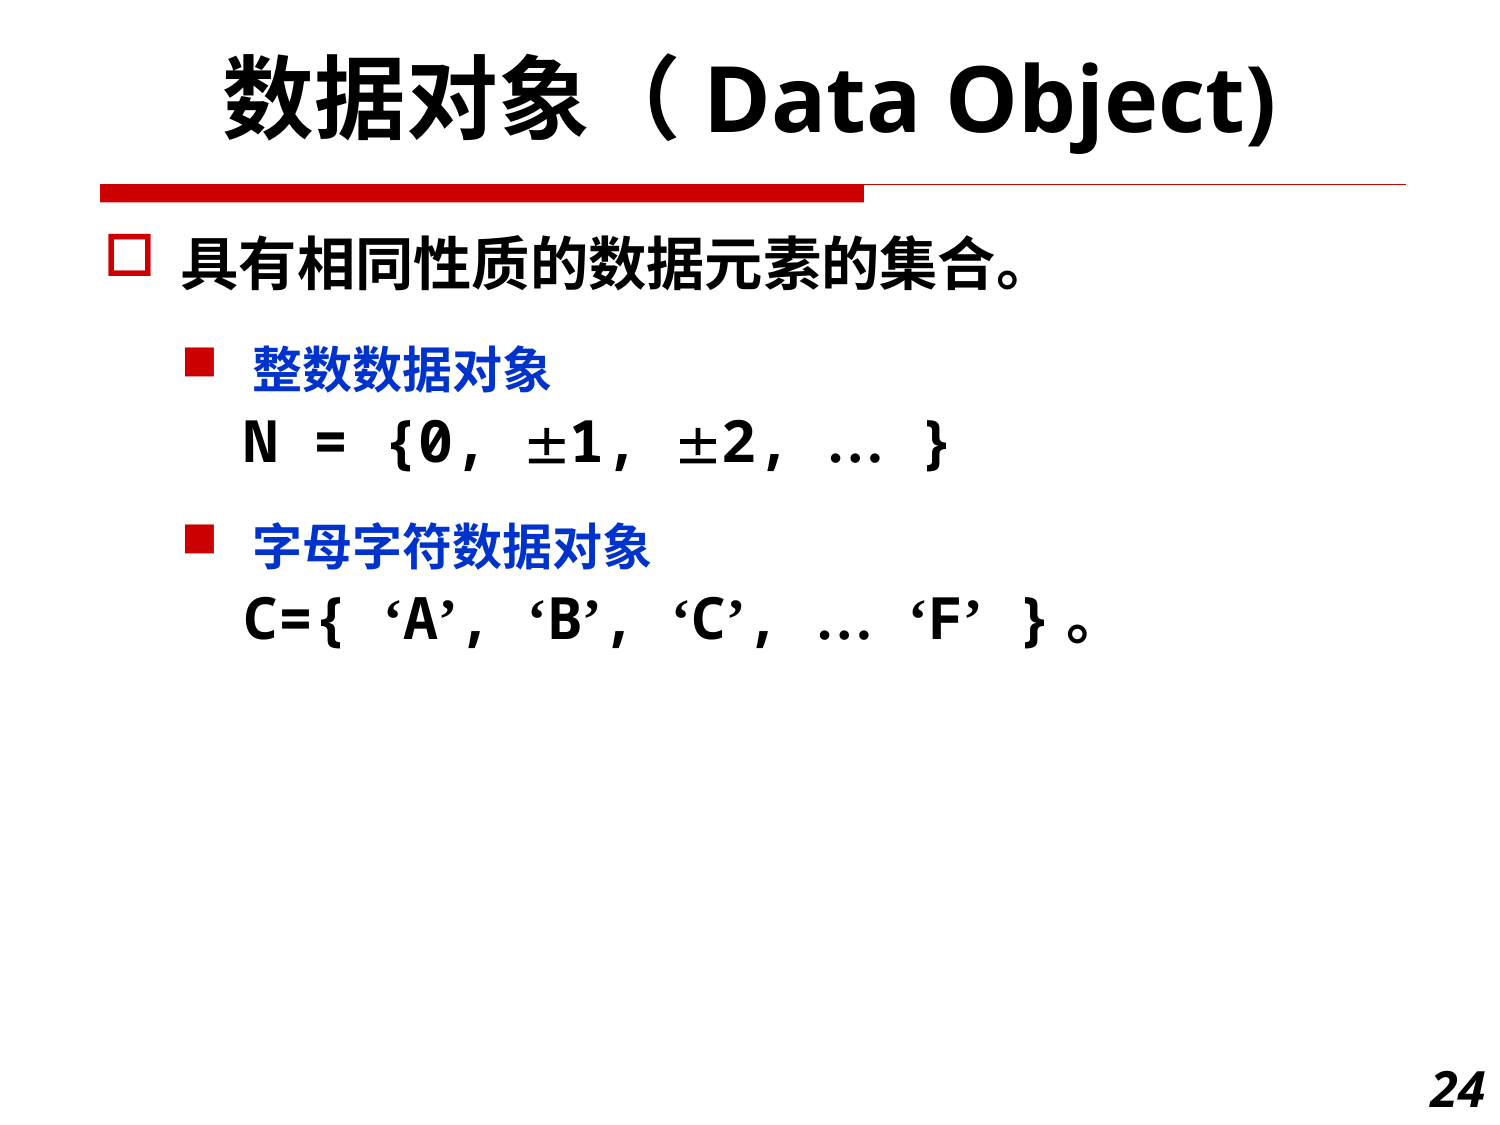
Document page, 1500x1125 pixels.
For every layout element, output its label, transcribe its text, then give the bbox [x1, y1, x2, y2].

list 具有相同性质的数据元素的集合。 整数数据对象 N = {0, 1, 2, … } 字母字符数据对象 C={ ‘A’, ‘B’, ‘C’, … ‘F’ }。 [88, 219, 1500, 858]
text_box 数据对象（Data Object) [56, 33, 1444, 159]
text_box 24 [1400, 1049, 1500, 1125]
